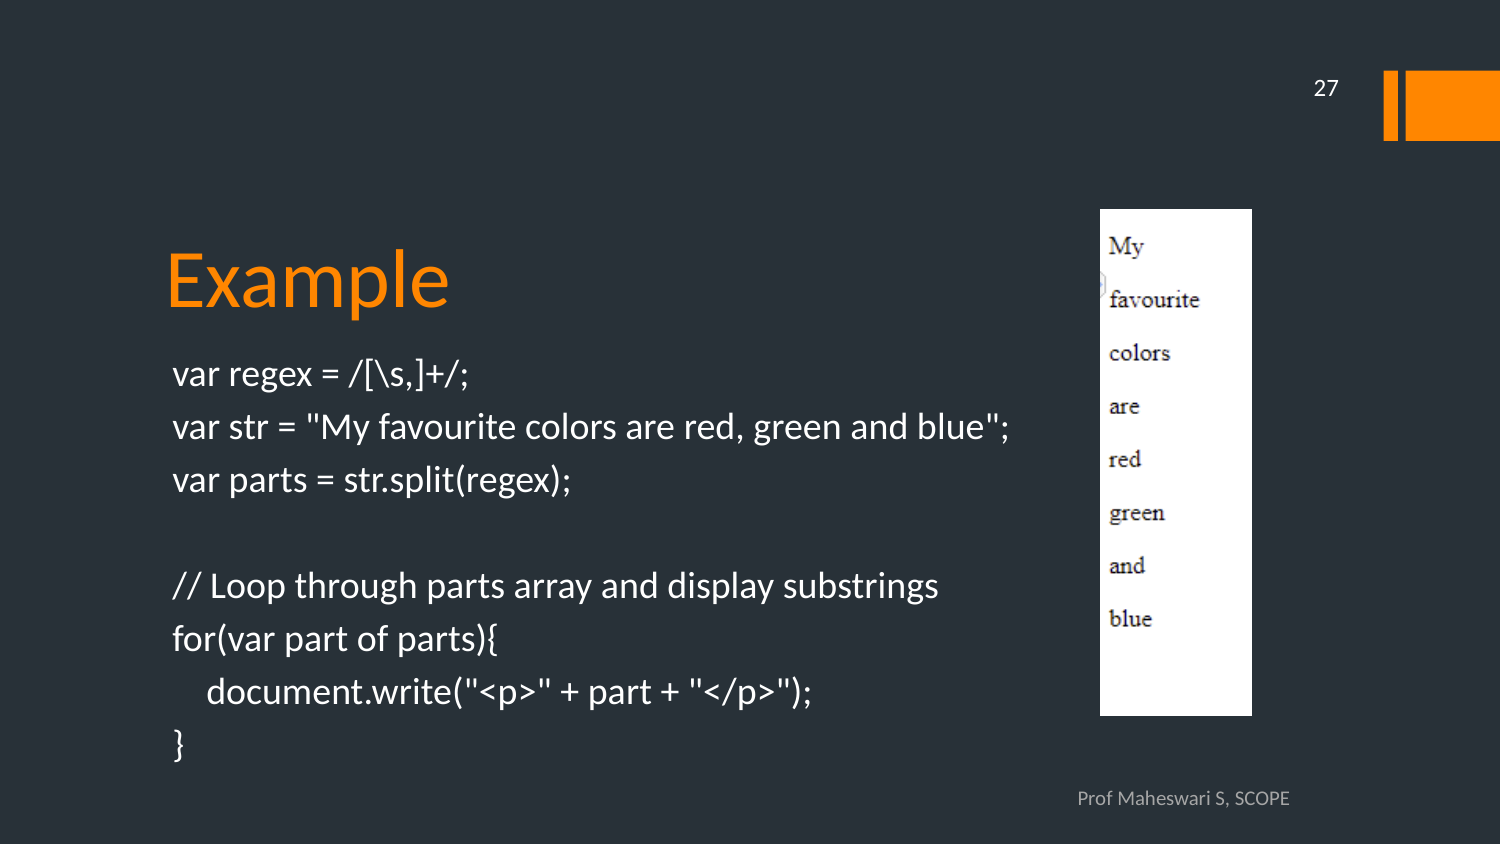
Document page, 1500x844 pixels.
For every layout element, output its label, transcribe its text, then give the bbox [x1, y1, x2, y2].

picture [1099, 208, 1252, 717]
list var regex = /[\s,]+/; var str = "My favourite colors are red, green and blue"; var parts = str.split(regex); // Loop through parts array and display substrings for(var part of parts){ document.write("<p>" + part + "</p>"); } [150, 340, 1350, 777]
slide_number 27 [1199, 67, 1355, 105]
title Example [150, 190, 1350, 332]
footer Prof Maheswari S, SCOPE [1062, 784, 1431, 822]
